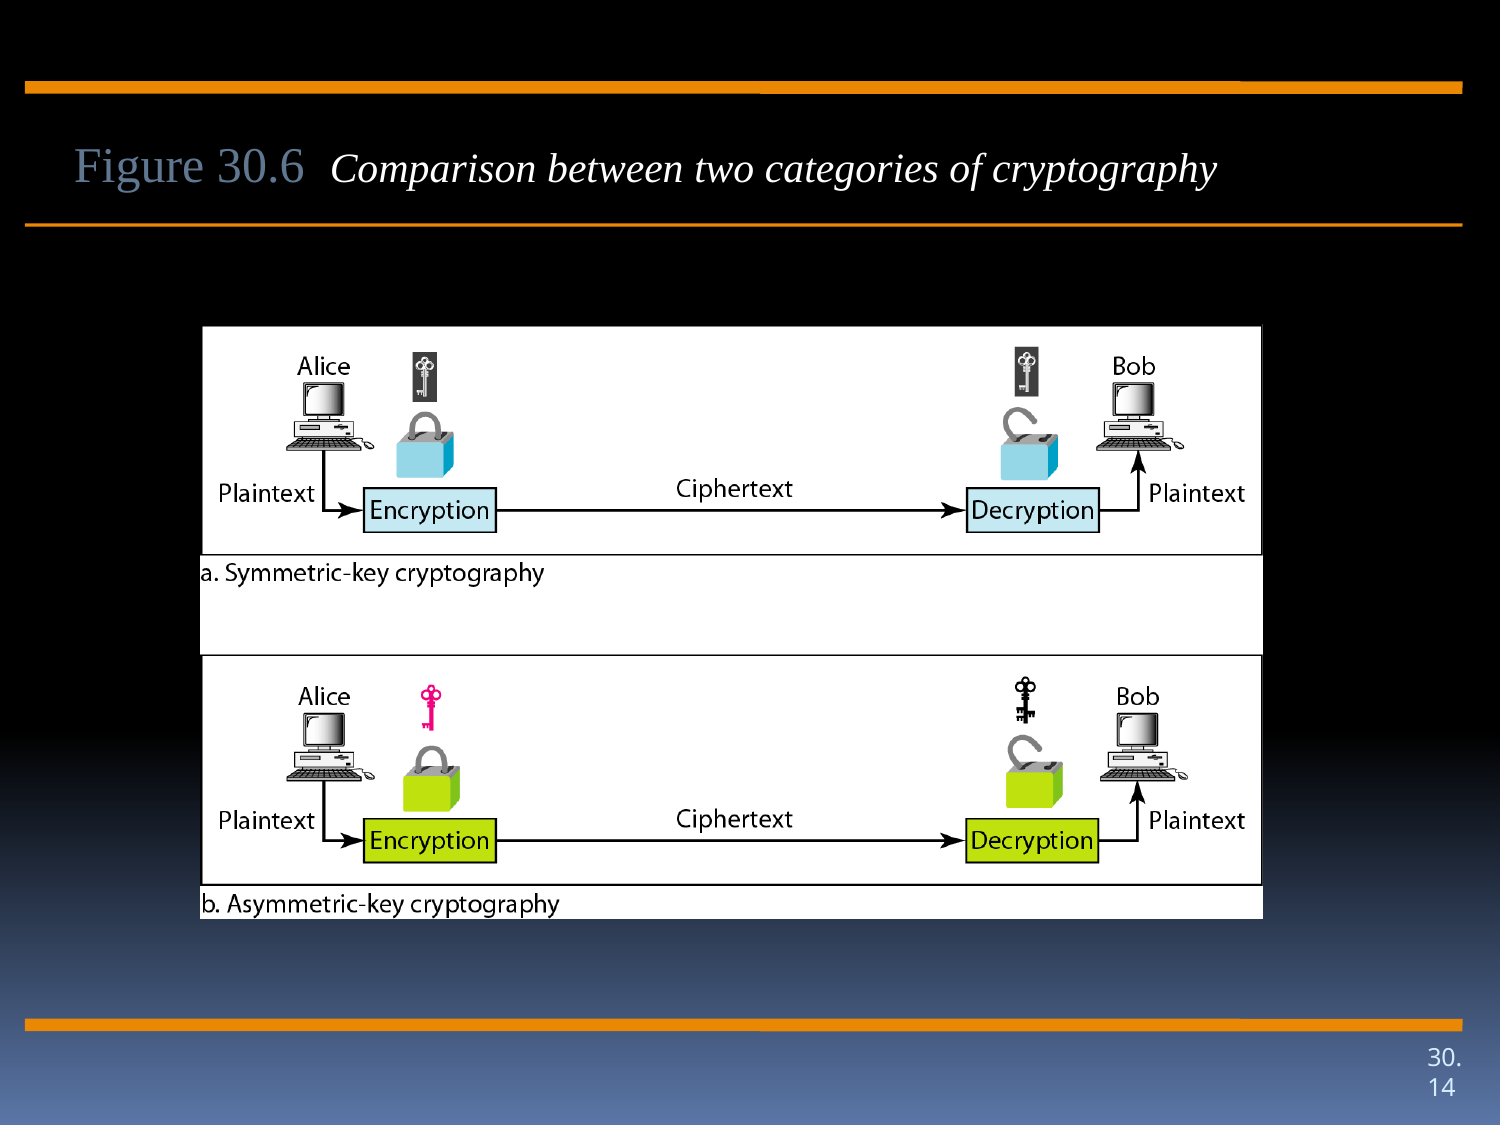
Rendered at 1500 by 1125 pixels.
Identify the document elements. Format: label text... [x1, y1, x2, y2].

slide_number 30.14 [1412, 1052, 1488, 1113]
text_box Figure 30.6 Comparison between two categories of cryptography [59, 124, 1234, 200]
picture [200, 324, 1263, 919]
